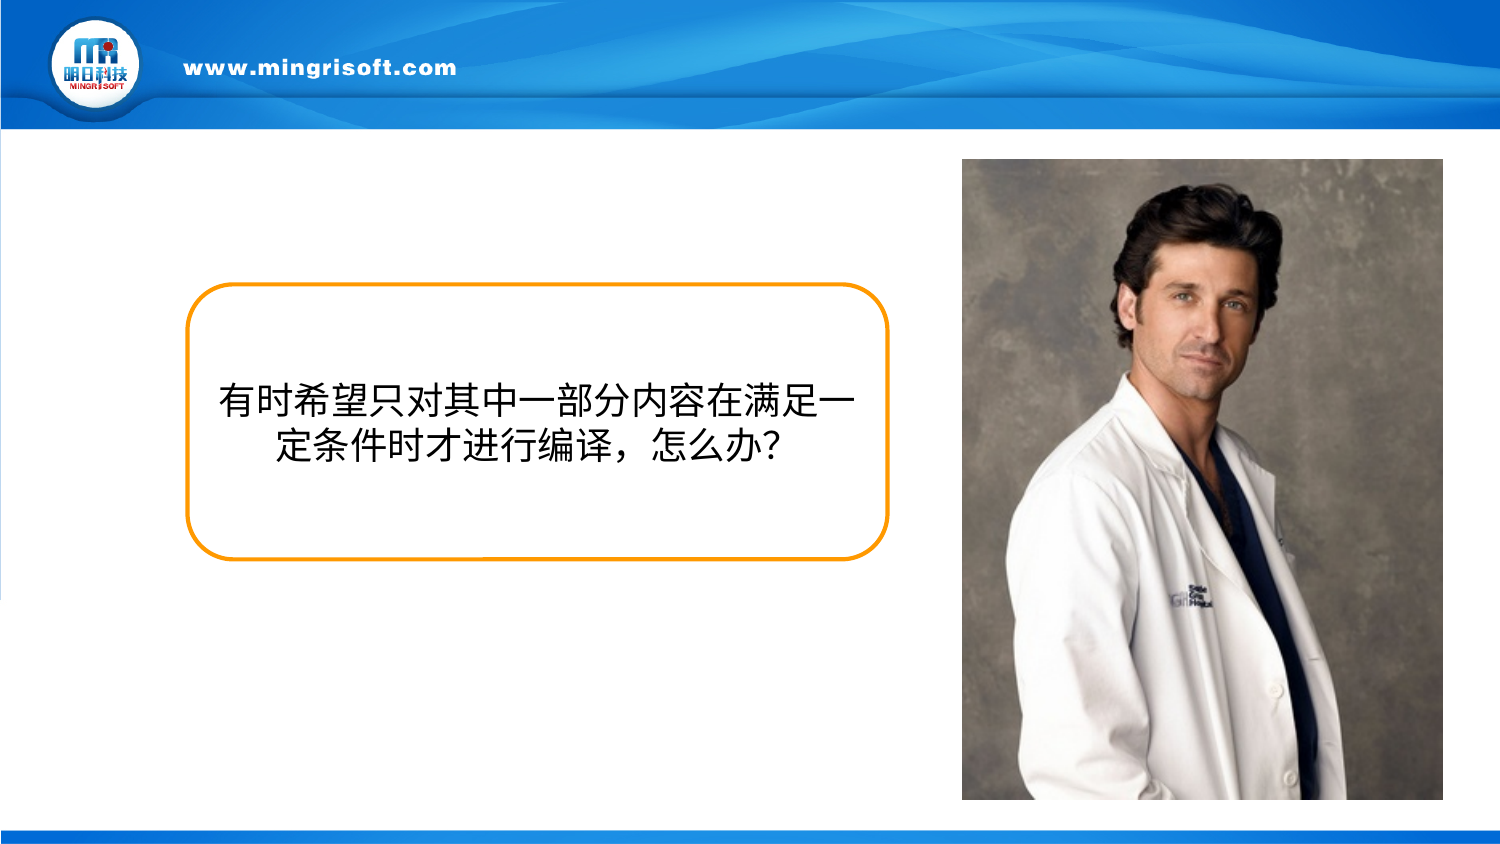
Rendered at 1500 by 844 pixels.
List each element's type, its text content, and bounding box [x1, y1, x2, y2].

picture [0, 0, 1500, 844]
text_box 有时希望只对其中一部分内容在满足一定条件时才进行编译，怎么办？ [185, 282, 890, 562]
